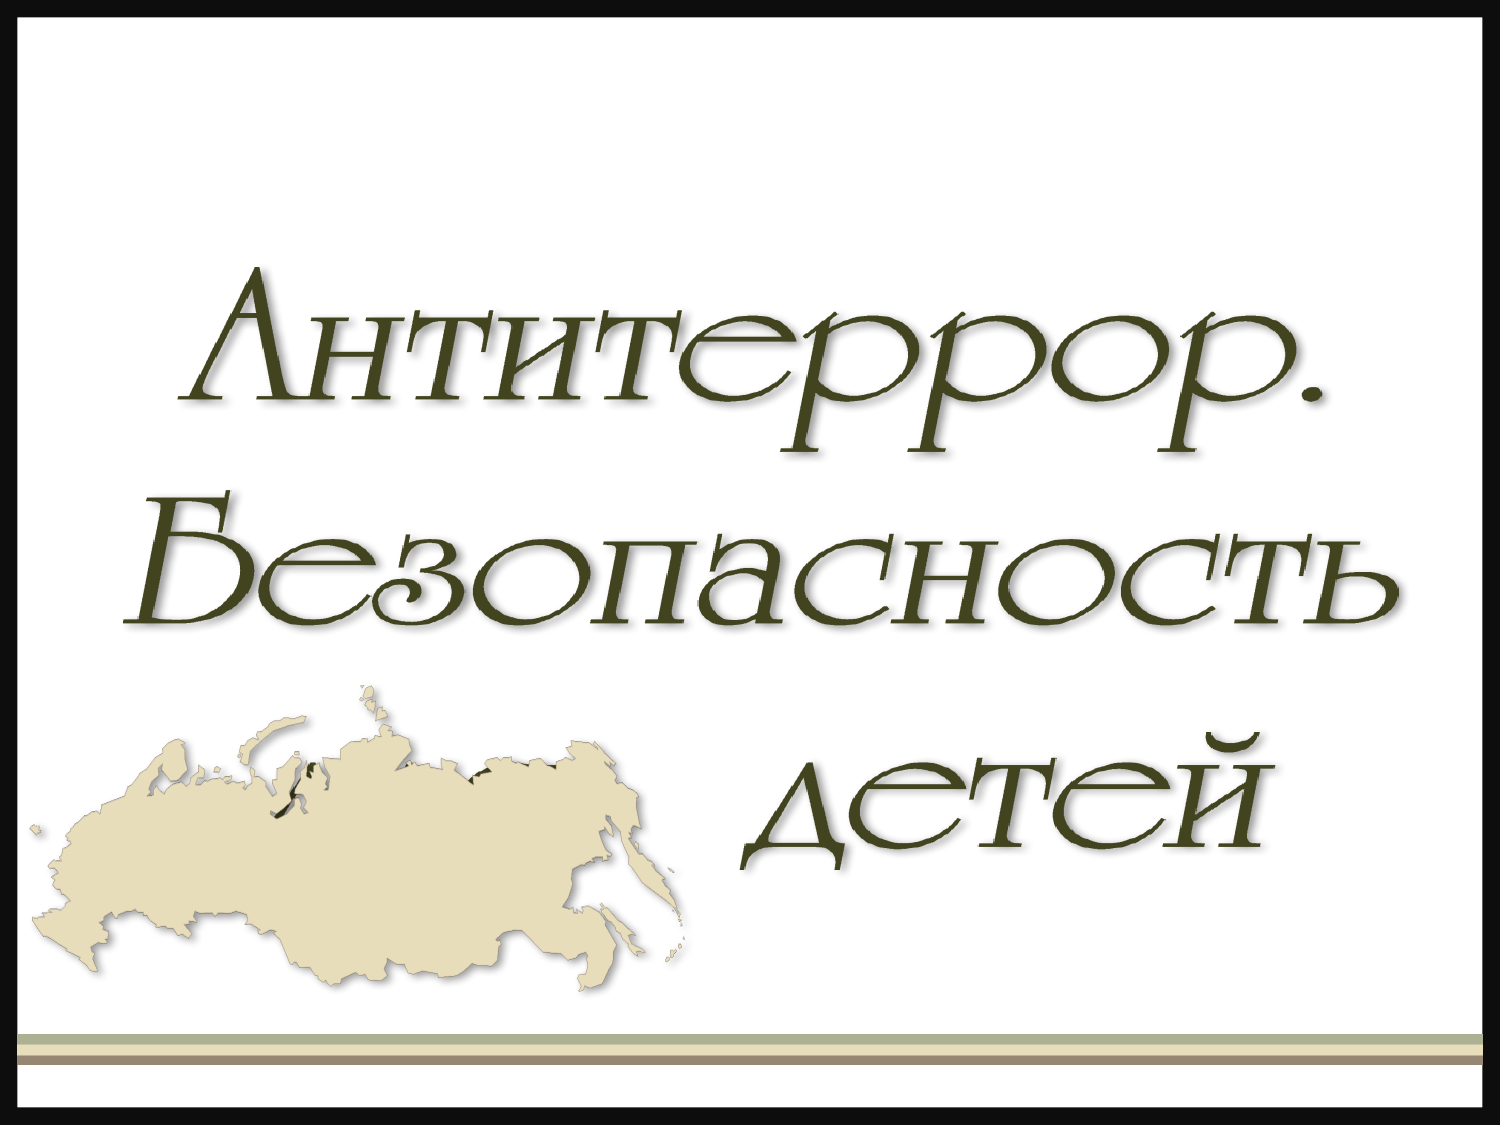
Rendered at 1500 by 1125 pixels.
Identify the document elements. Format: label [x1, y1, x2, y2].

picture [29, 266, 1400, 993]
text_box [0, 0, 1500, 1125]
picture [17, 1034, 1483, 1065]
